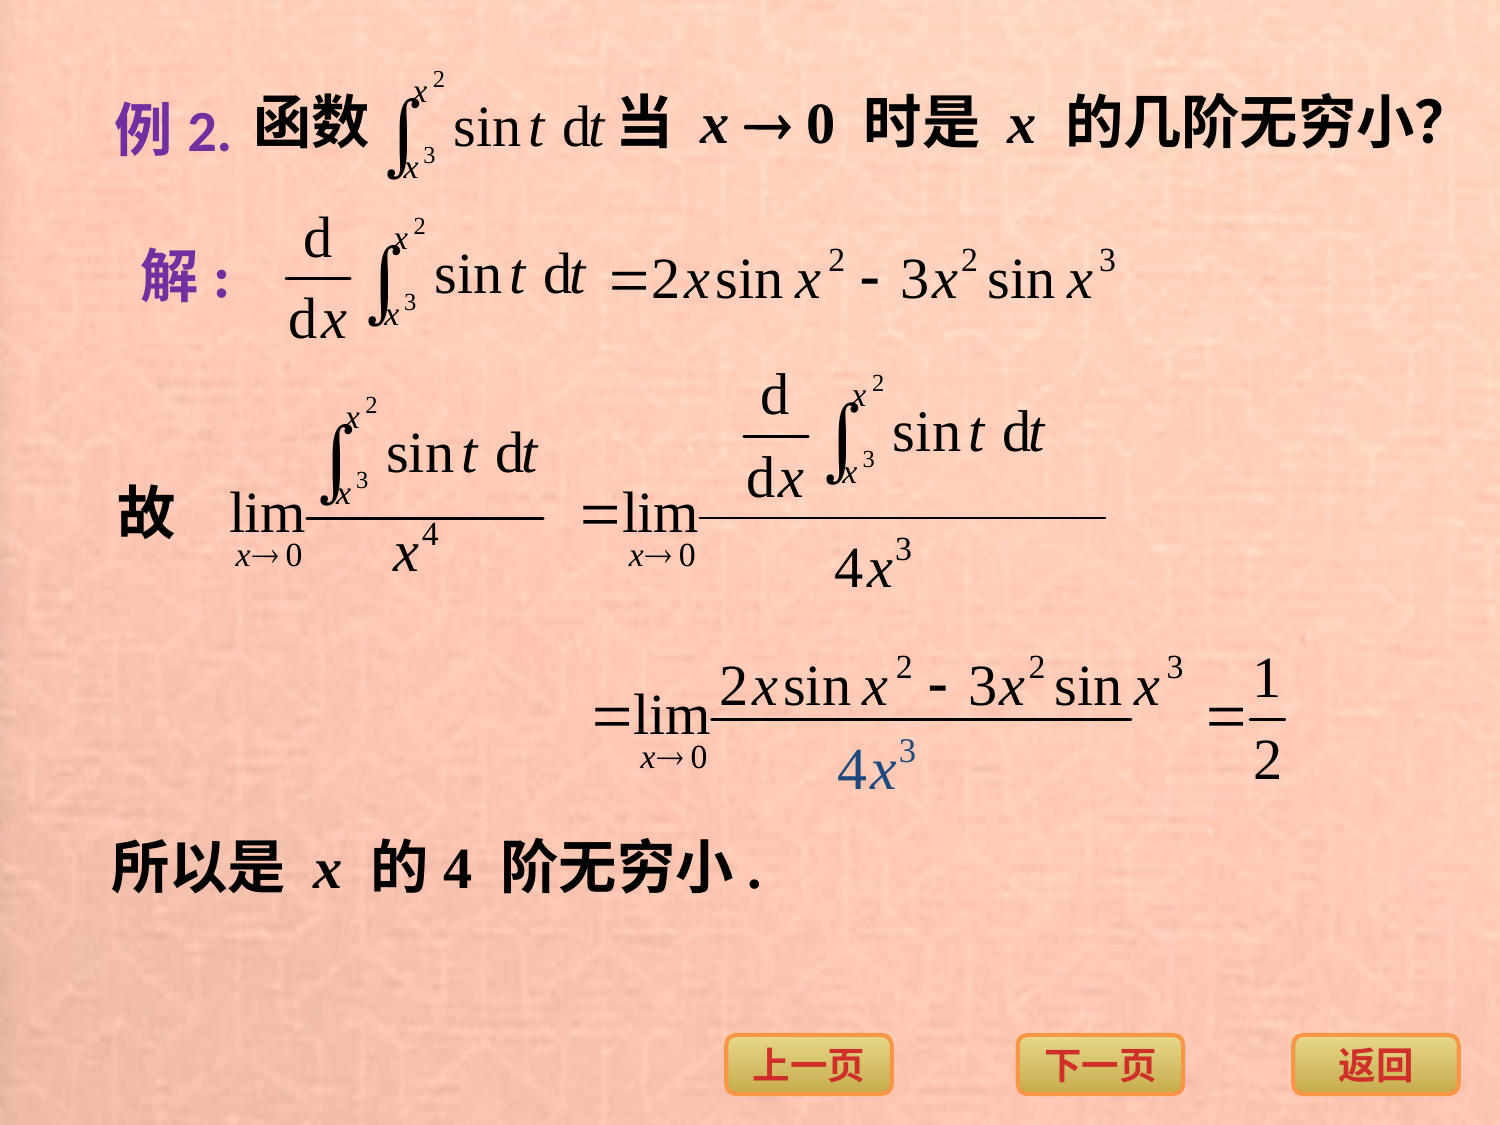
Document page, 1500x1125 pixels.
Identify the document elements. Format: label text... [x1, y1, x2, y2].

text_box 当 x  0 时是 x 的几阶无穷小？ [615, 78, 1488, 163]
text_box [715, 648, 1188, 712]
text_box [739, 364, 1051, 516]
text_box 解: [125, 231, 264, 317]
text_box 所以是 x 的4 阶无穷小. [96, 822, 778, 908]
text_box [573, 361, 1110, 583]
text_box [226, 388, 548, 584]
picture [0, 0, 1500, 1125]
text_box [374, 63, 611, 193]
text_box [281, 207, 593, 359]
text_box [831, 530, 915, 594]
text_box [602, 241, 1133, 307]
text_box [585, 648, 1137, 785]
text_box 函数 [238, 78, 369, 163]
text_box 故 [102, 468, 191, 554]
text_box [1200, 648, 1291, 785]
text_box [386, 514, 442, 578]
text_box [833, 731, 918, 795]
text_box 例2. [100, 78, 290, 179]
